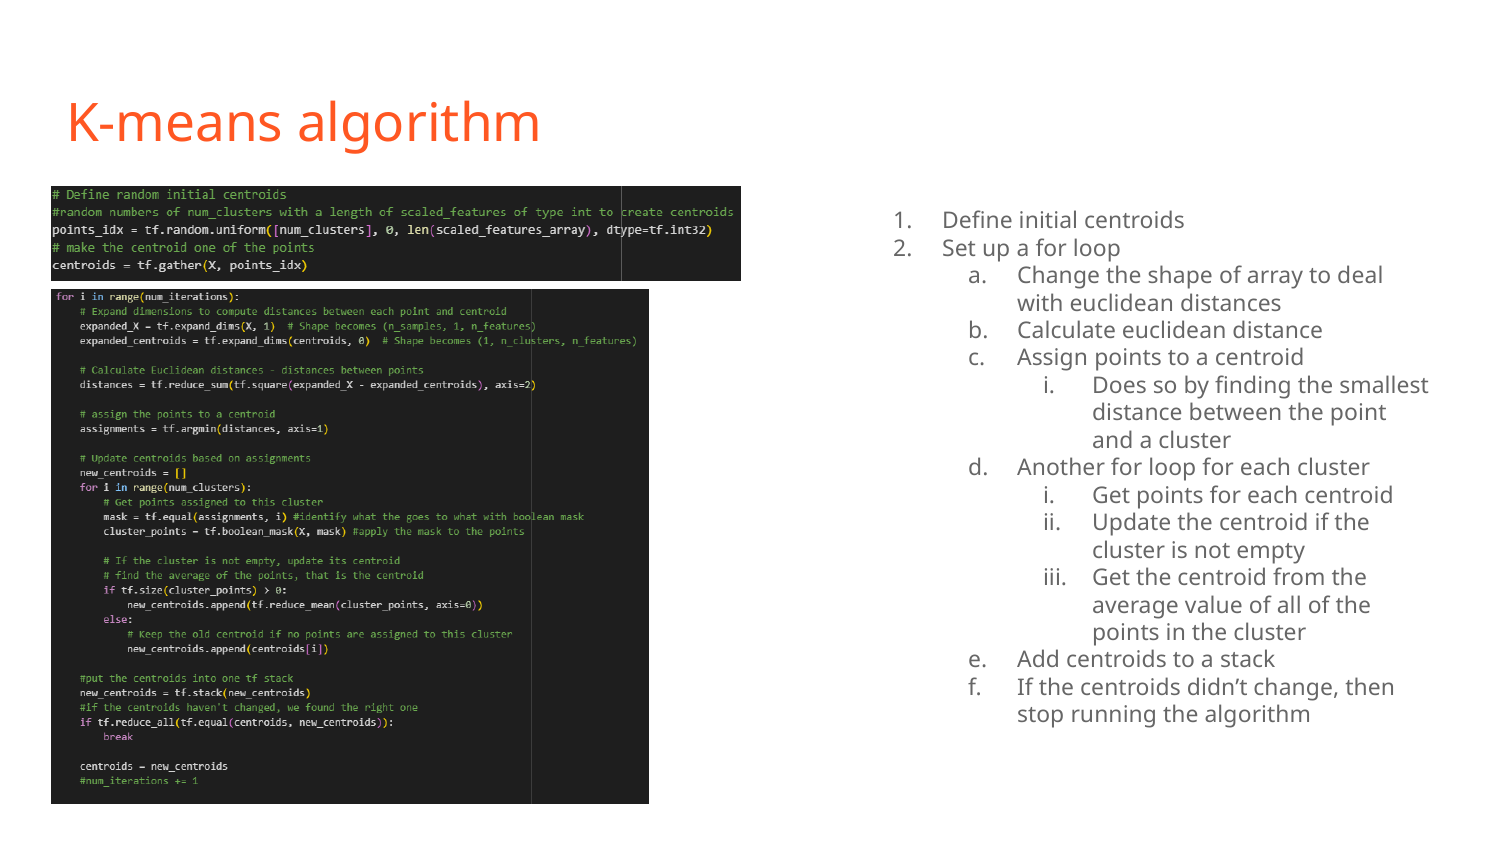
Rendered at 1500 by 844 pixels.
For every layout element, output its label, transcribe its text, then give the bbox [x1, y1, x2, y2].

picture [50, 289, 649, 804]
picture [50, 186, 741, 281]
text_box Define initial centroids Set up a for loop Change the shape of array to deal with euclidean distances Calculate euclidean distance Assign points to a centroid Does so by finding the smallest distance between the point and a cluster Another for loop for each cluster Get points for each centroid Update the centroid if the cluster is not empty Get the centroid from the average value of all of the points in the cluster Add centroids to a stack If the centroids didn’t change, then stop running the algorithm [852, 190, 1449, 804]
title K-means algorithm [51, 72, 1449, 167]
